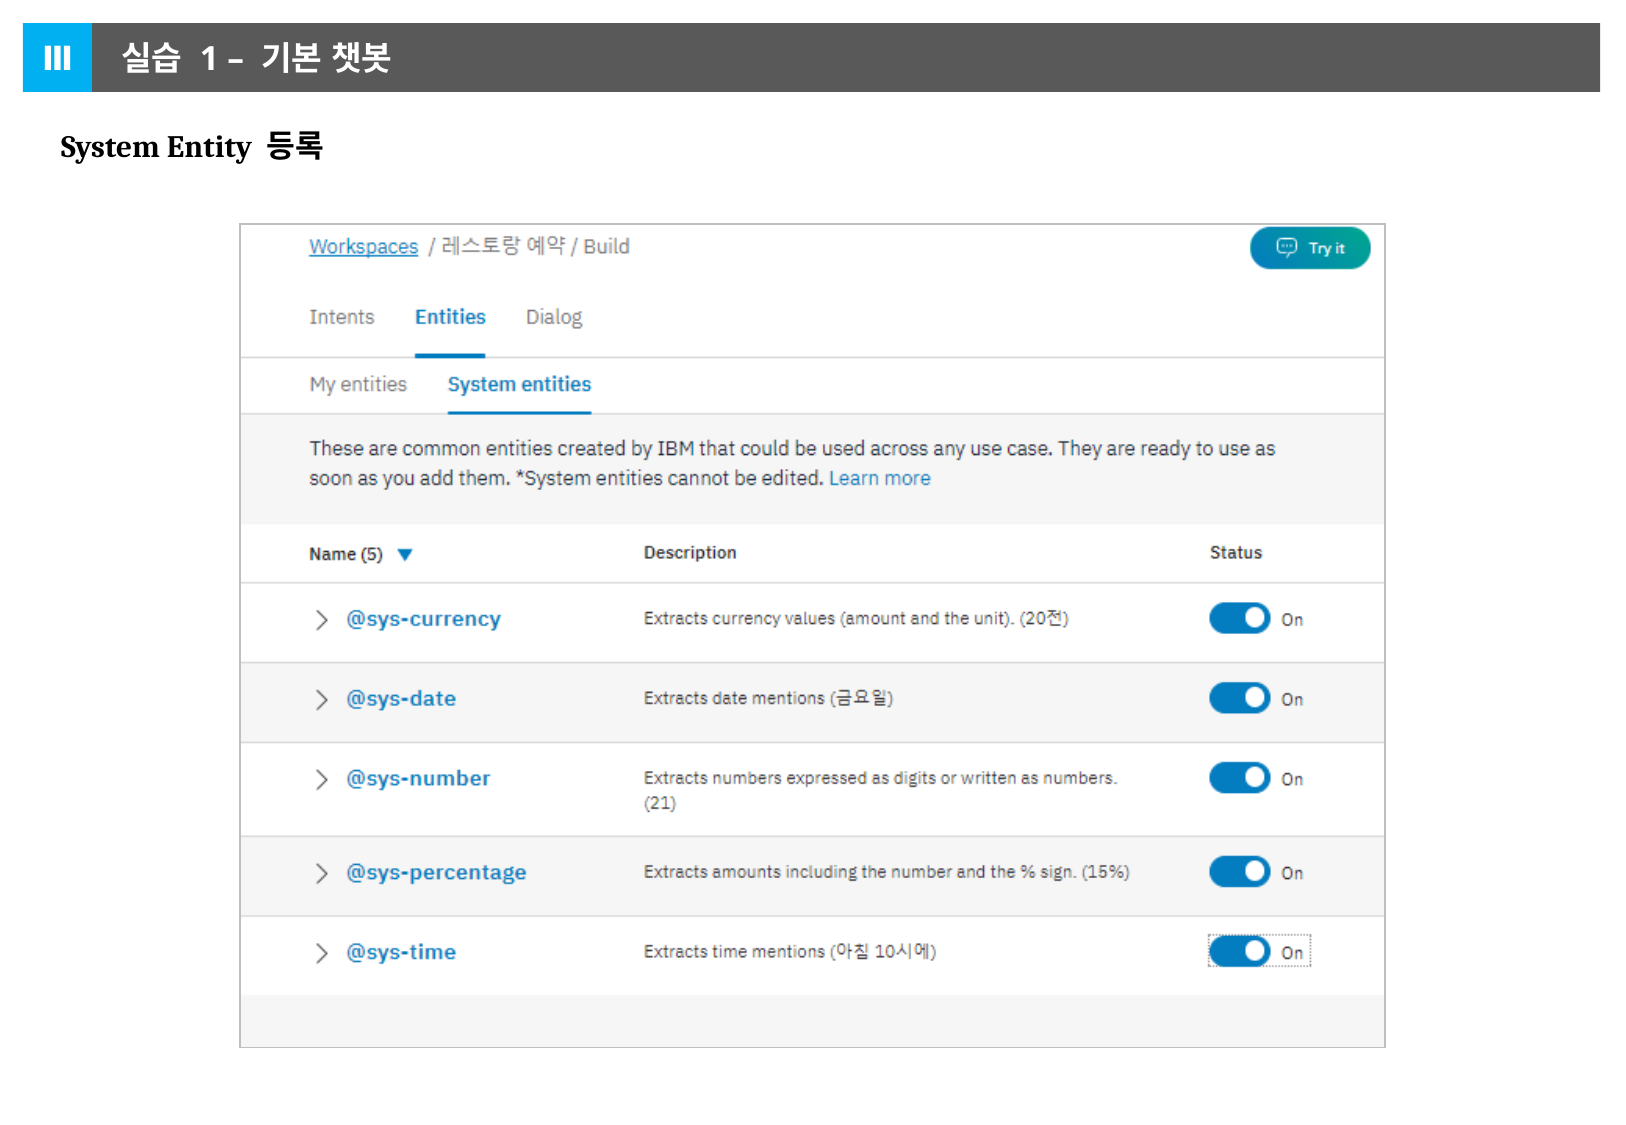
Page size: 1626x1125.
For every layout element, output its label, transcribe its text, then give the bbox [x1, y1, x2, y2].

text_box Ⅲ [21, 21, 91, 94]
picture [240, 224, 1385, 1048]
text_box System Entity 등록 [46, 111, 1582, 232]
text_box 실습 1 – 기본 챗봇 [90, 21, 1602, 94]
